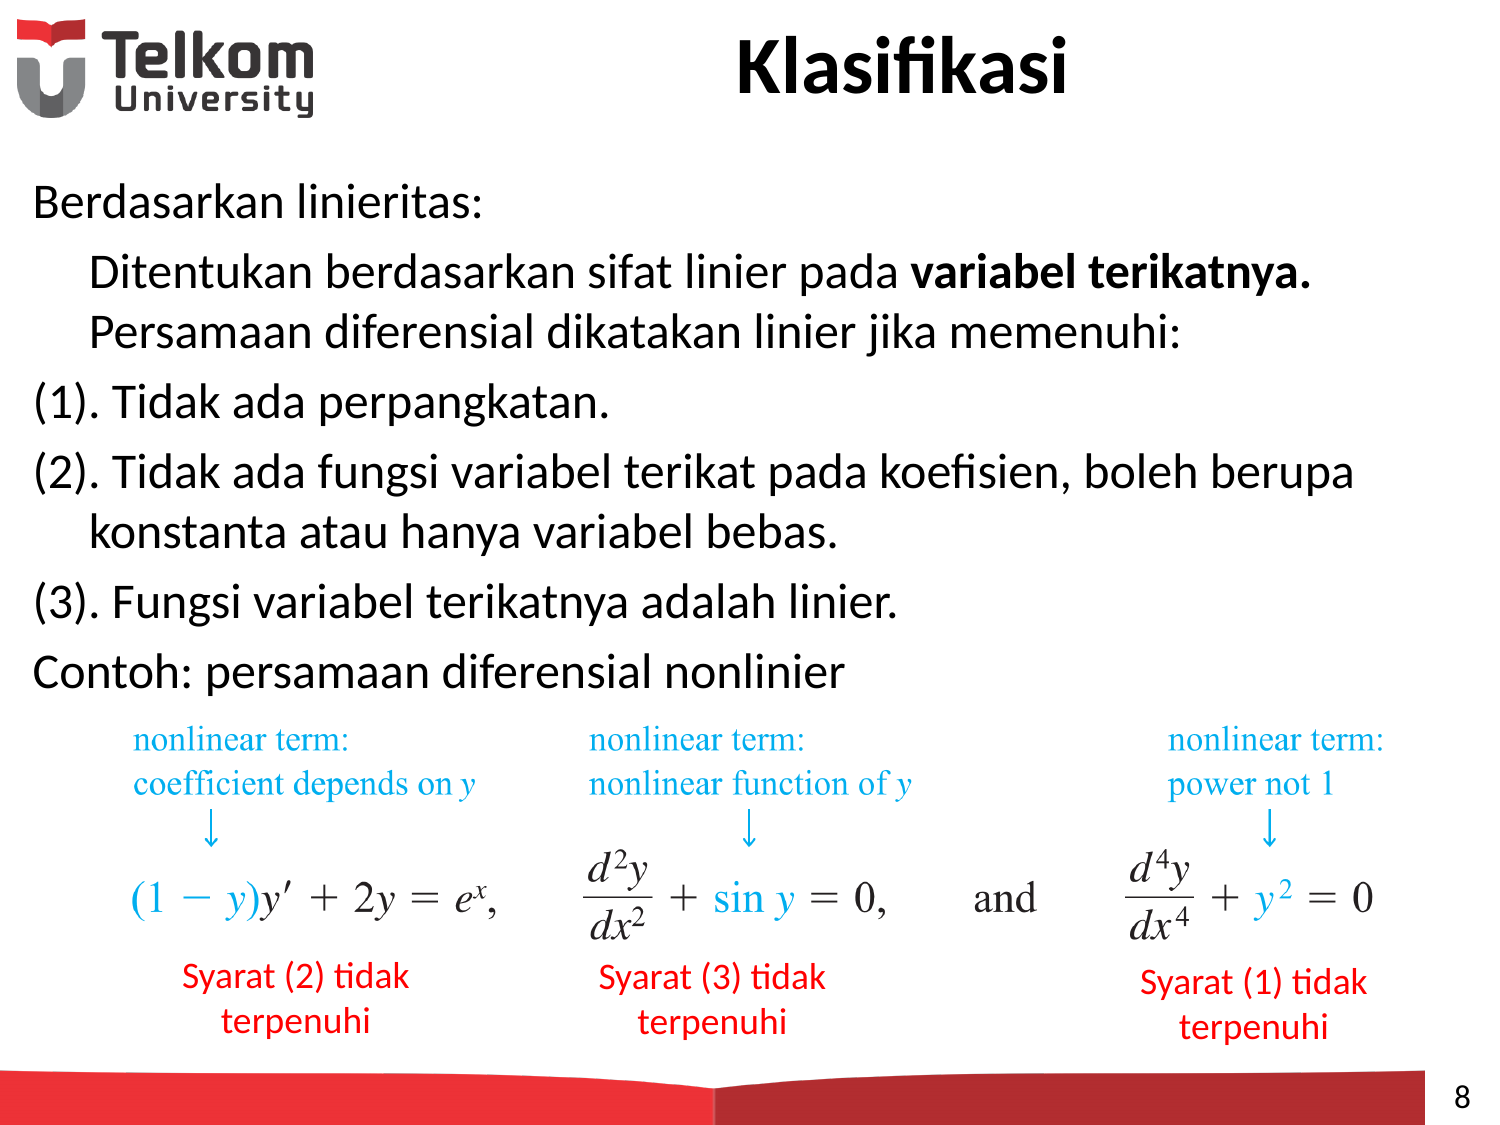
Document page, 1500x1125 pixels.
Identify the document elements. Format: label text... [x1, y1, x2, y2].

picture [17, 18, 314, 119]
title Klasifikasi [324, 4, 1483, 118]
text_box Syarat (1) tidak terpenuhi [1116, 956, 1392, 1055]
slide_number 8 [1425, 1065, 1500, 1125]
text_box Syarat (2) tidak terpenuhi [158, 957, 434, 1048]
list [0, 1070, 1426, 1125]
picture [107, 713, 1393, 950]
text_box Berdasarkan linieritas: Ditentukan berdasarkan sifat linier pada variabel terikatnya. Persamaan diferensial dikatakan linier jika memenuhi: (1). Tidak ada perpangkatan. (2). Tidak ada fungsi variabel terikat pada koefisien, boleh berupa konstanta atau hanya variabel bebas. (3). Fungsi variabel terikatnya adalah linier. Contoh: persamaan diferensial nonlinier [17, 160, 1483, 1066]
text_box Syarat (3) tidak terpenuhi [574, 957, 851, 1050]
